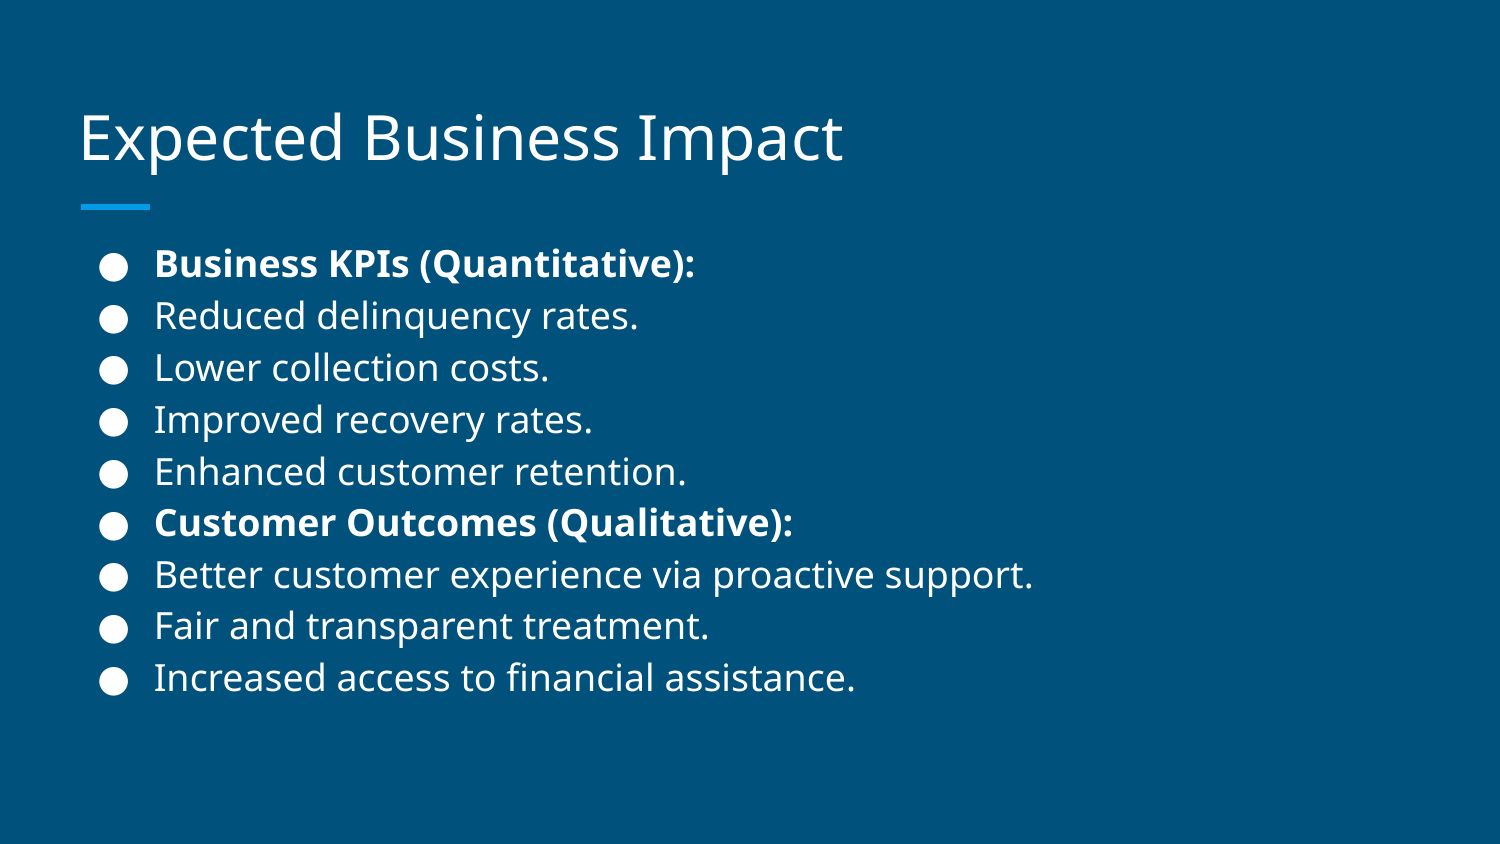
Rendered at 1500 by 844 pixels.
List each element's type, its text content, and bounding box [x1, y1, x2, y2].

list Business KPIs (Quantitative): Reduced delinquency rates. Lower collection costs. Improved recovery rates. Enhanced customer retention. Customer Outcomes (Qualitative): Better customer experience via proactive support. Fair and transparent treatment. Increased access to financial assistance. [63, 218, 1437, 750]
title Expected Business Impact [63, 75, 1437, 188]
